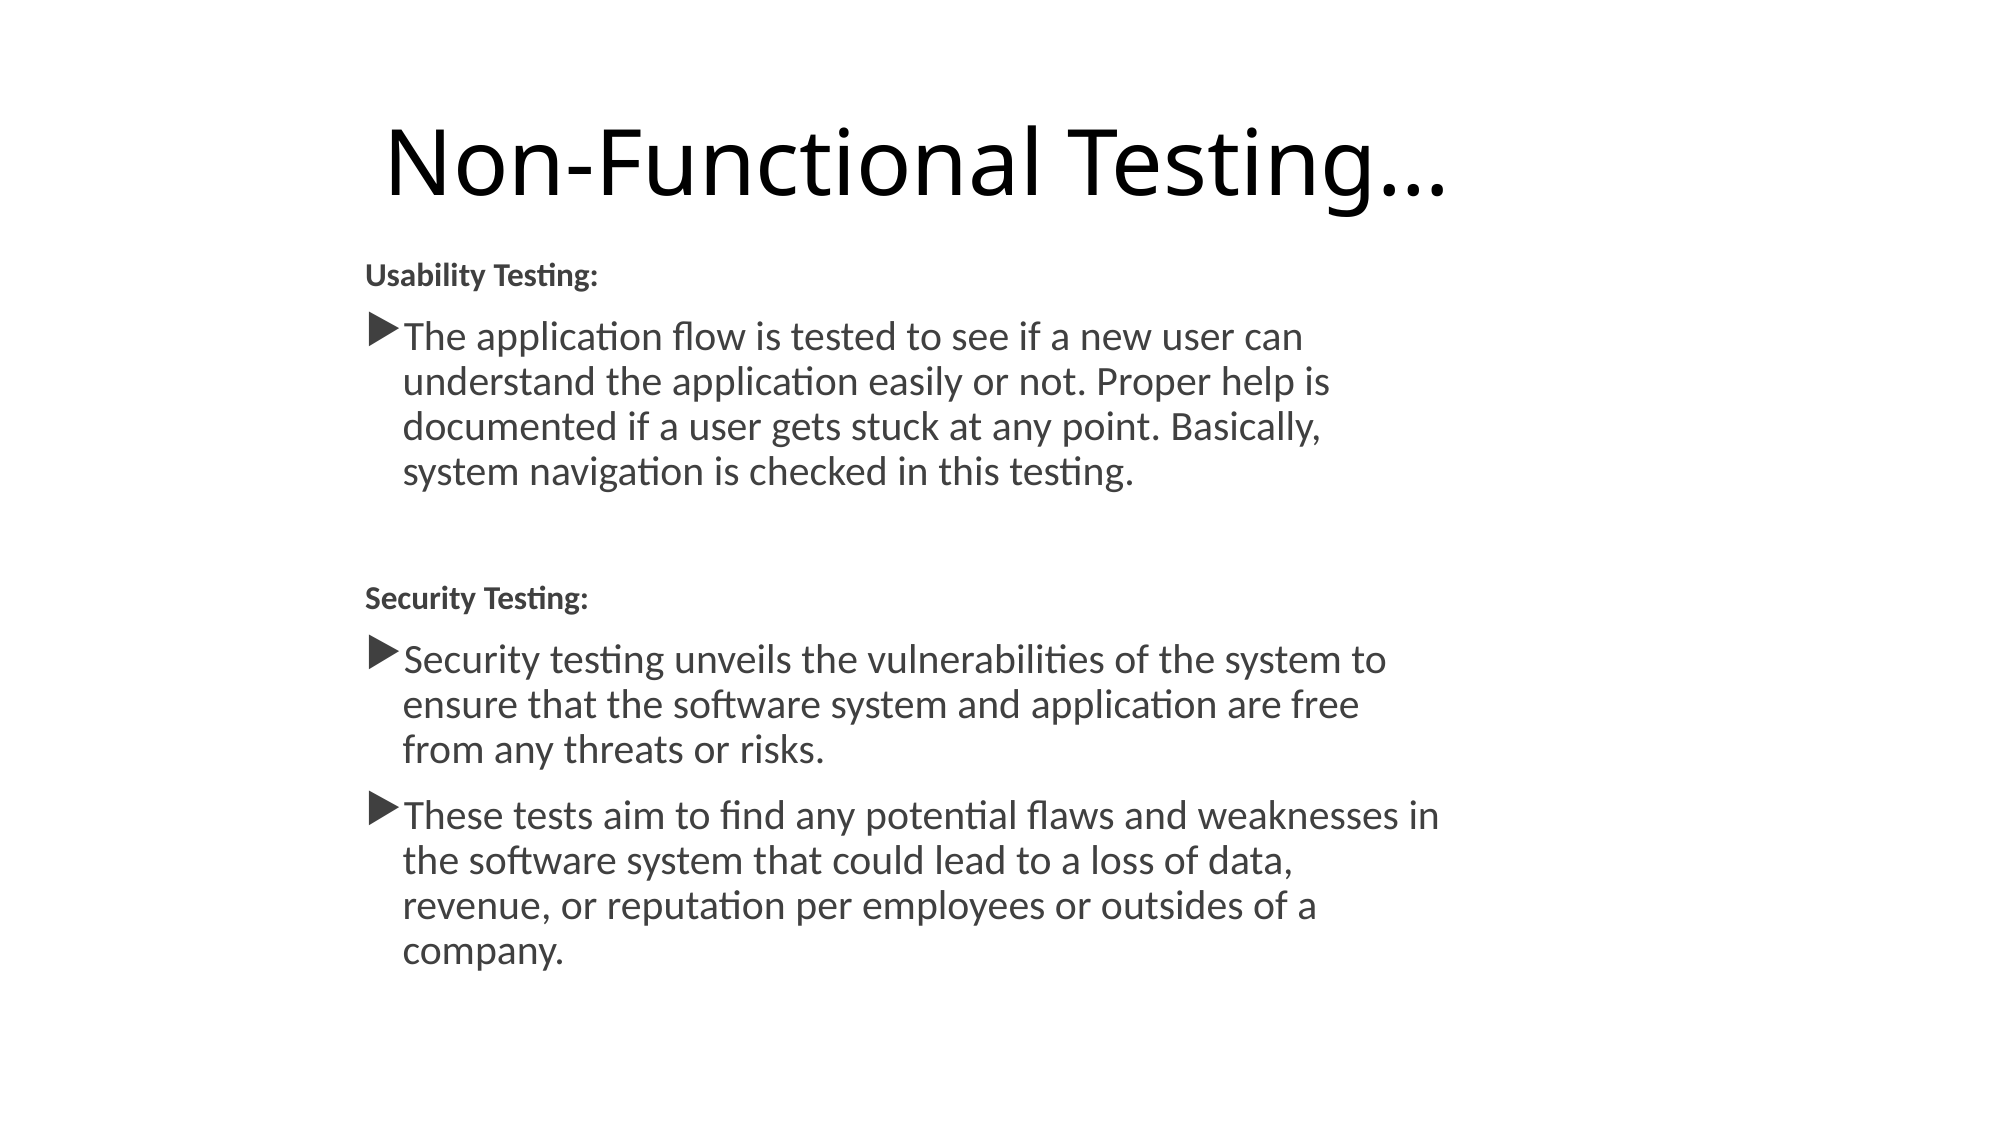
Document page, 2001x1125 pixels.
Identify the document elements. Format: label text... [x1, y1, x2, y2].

list Usability Testing: The application flow is tested to see if a new user can understand the application easily or not. Proper help is documented if a user gets stuck at any point. Basically, system navigation is checked in this testing. Security Testing: Security testing unveils the vulnerabilities of the system to ensure that the software system and application are free from any threats or risks. These tests aim to find any potential flaws and weaknesses in the software system that could lead to a loss of data, revenue, or reputation per employees or outsides of a company. [350, 249, 1463, 1038]
title Non-Functional Testing… [249, 96, 1600, 235]
